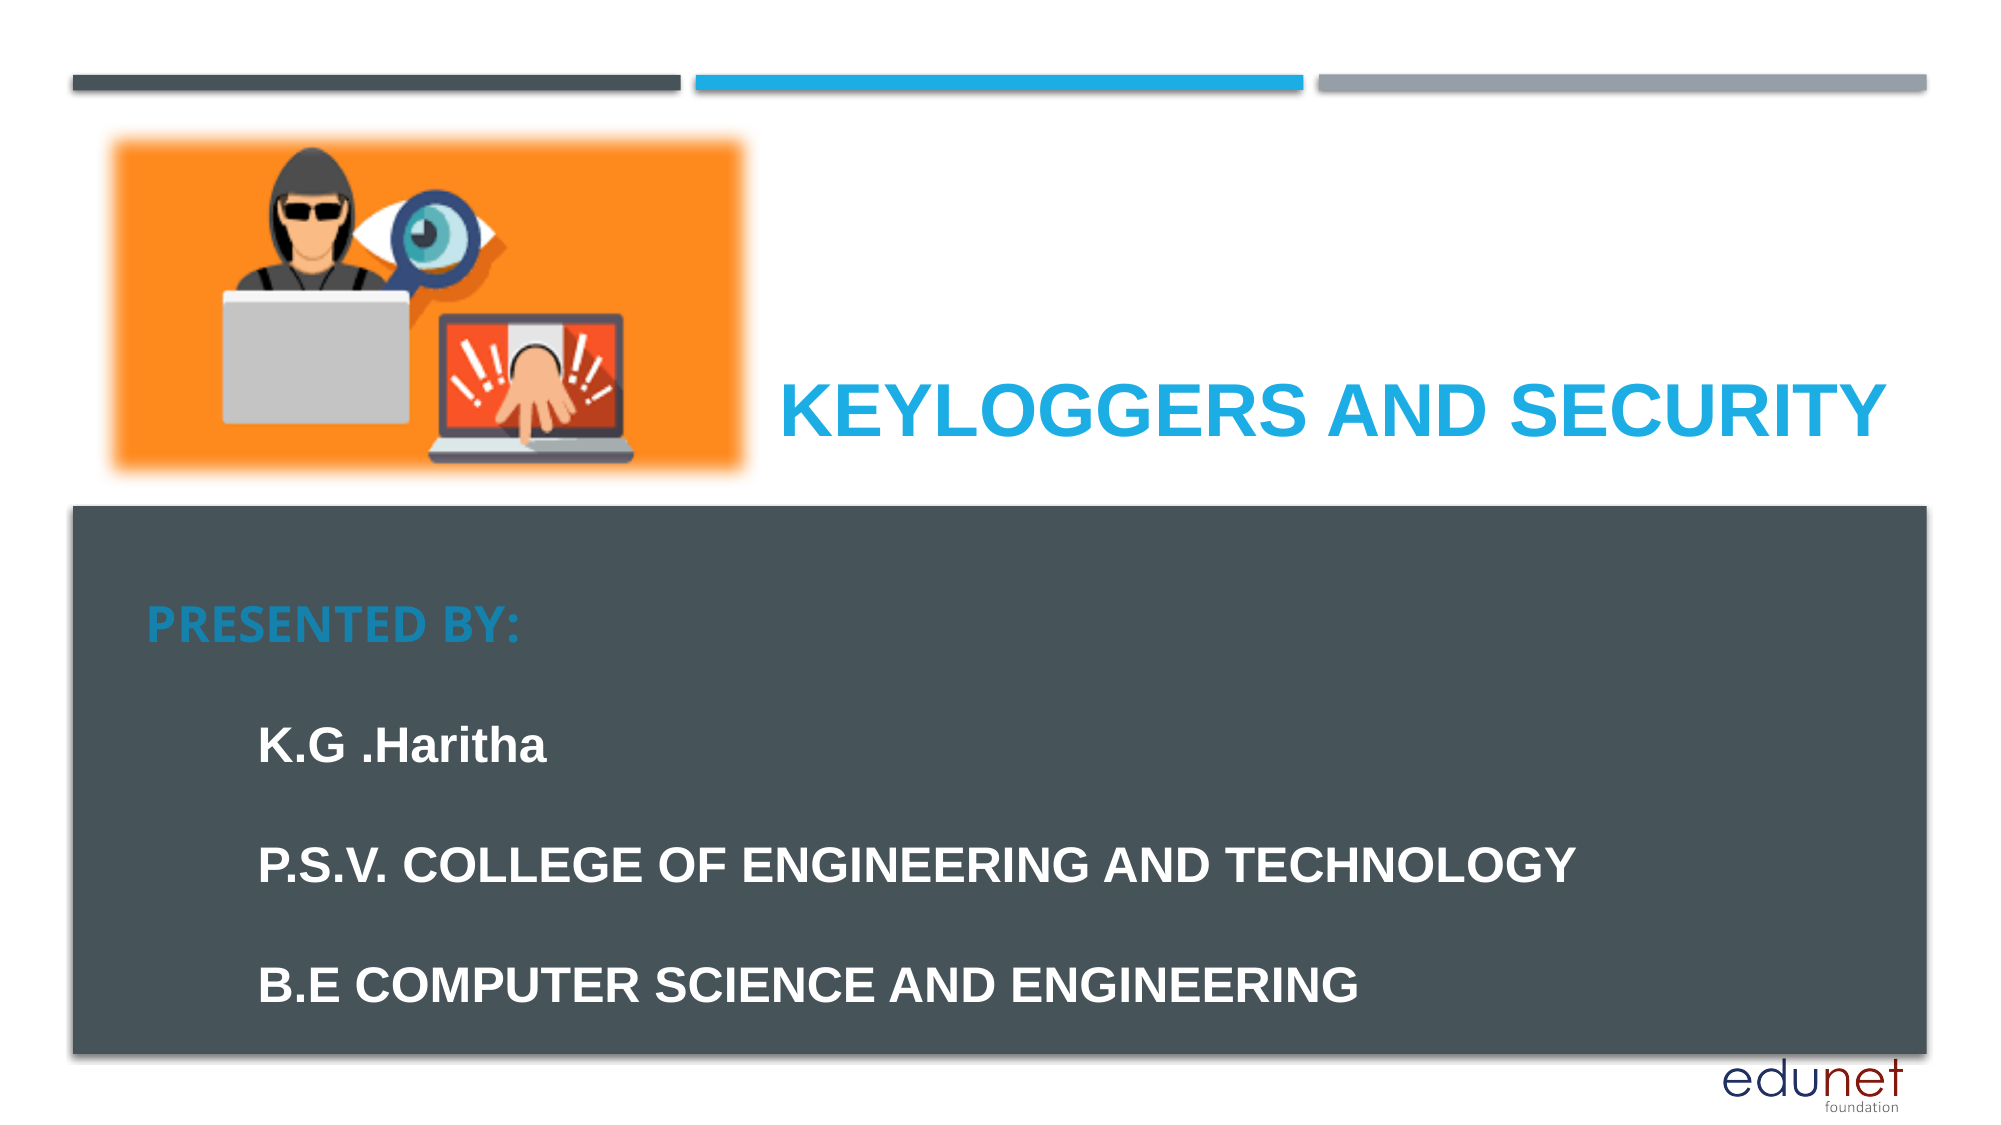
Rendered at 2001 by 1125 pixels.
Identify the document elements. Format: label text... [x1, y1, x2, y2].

text_box PRESENTED BY: K.G .Haritha P.S.V. COLLEGE OF ENGINEERING AND TECHNOLOGY B.E COMPUTER SCIENCE AND ENGINEERING [130, 585, 1847, 1021]
picture [1719, 1056, 1905, 1116]
picture [94, 121, 761, 489]
title Keyloggers and security [766, 298, 1905, 460]
